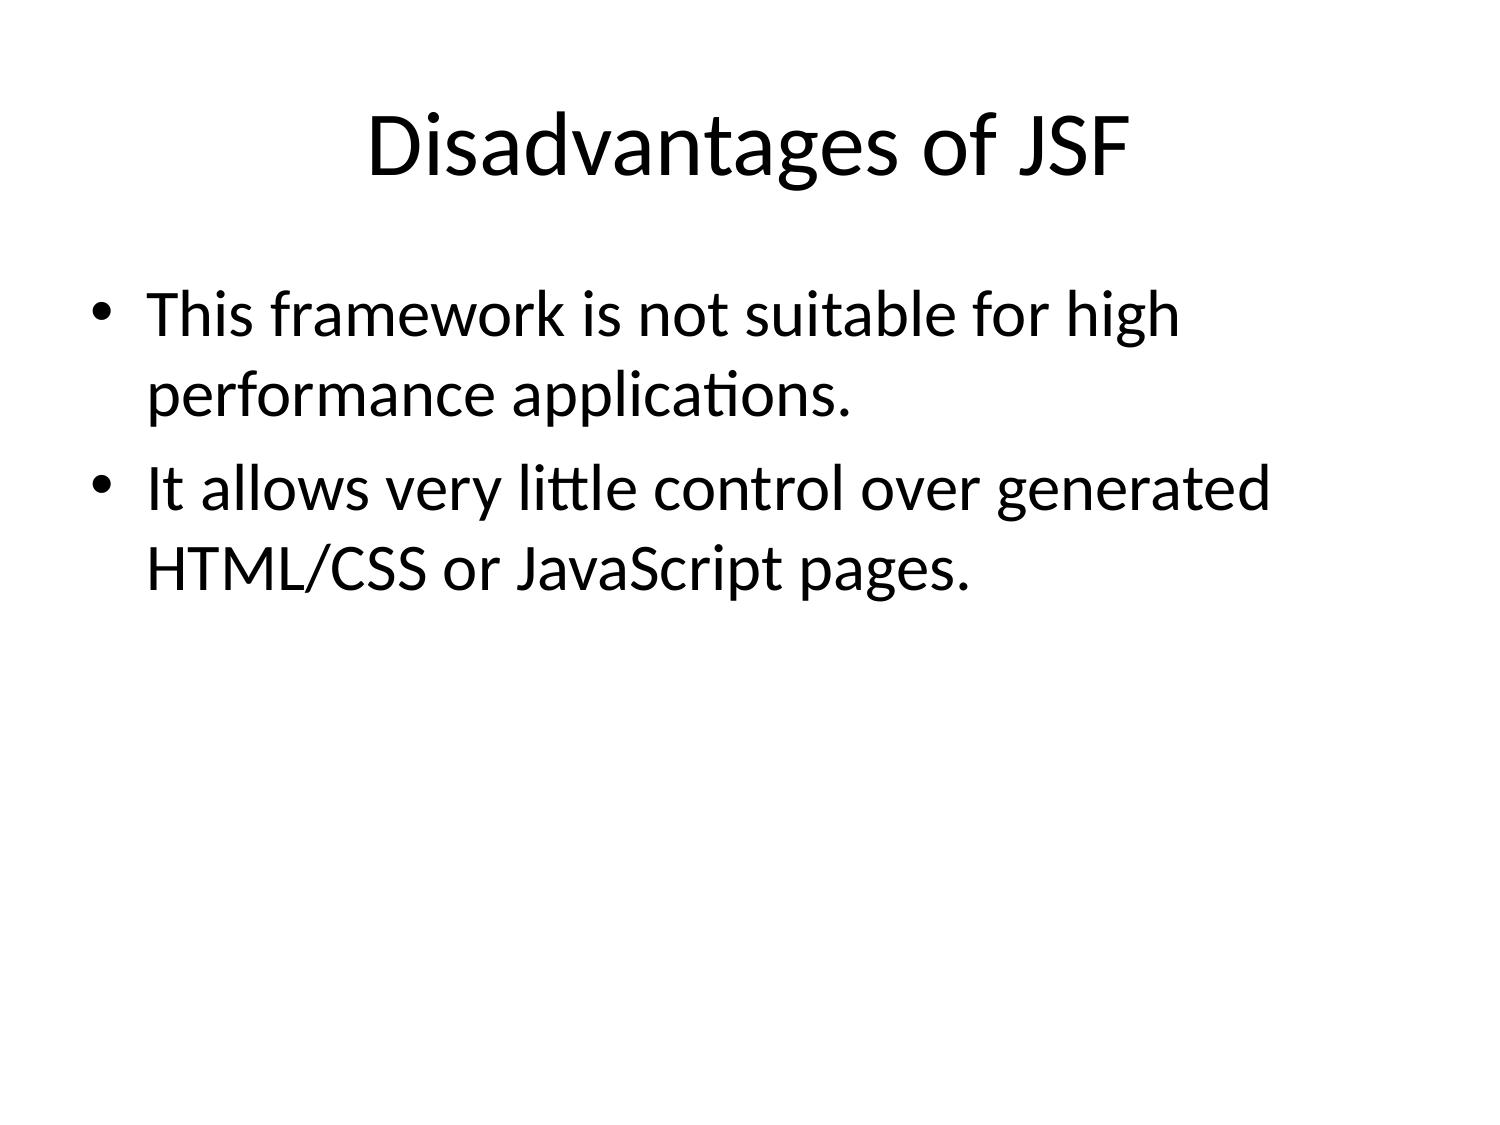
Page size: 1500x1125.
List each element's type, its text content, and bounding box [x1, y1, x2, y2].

list This framework is not suitable for high performance applications. It allows very little control over generated HTML/CSS or JavaScript pages. [75, 262, 1425, 1005]
title Disadvantages of JSF [75, 45, 1425, 233]
